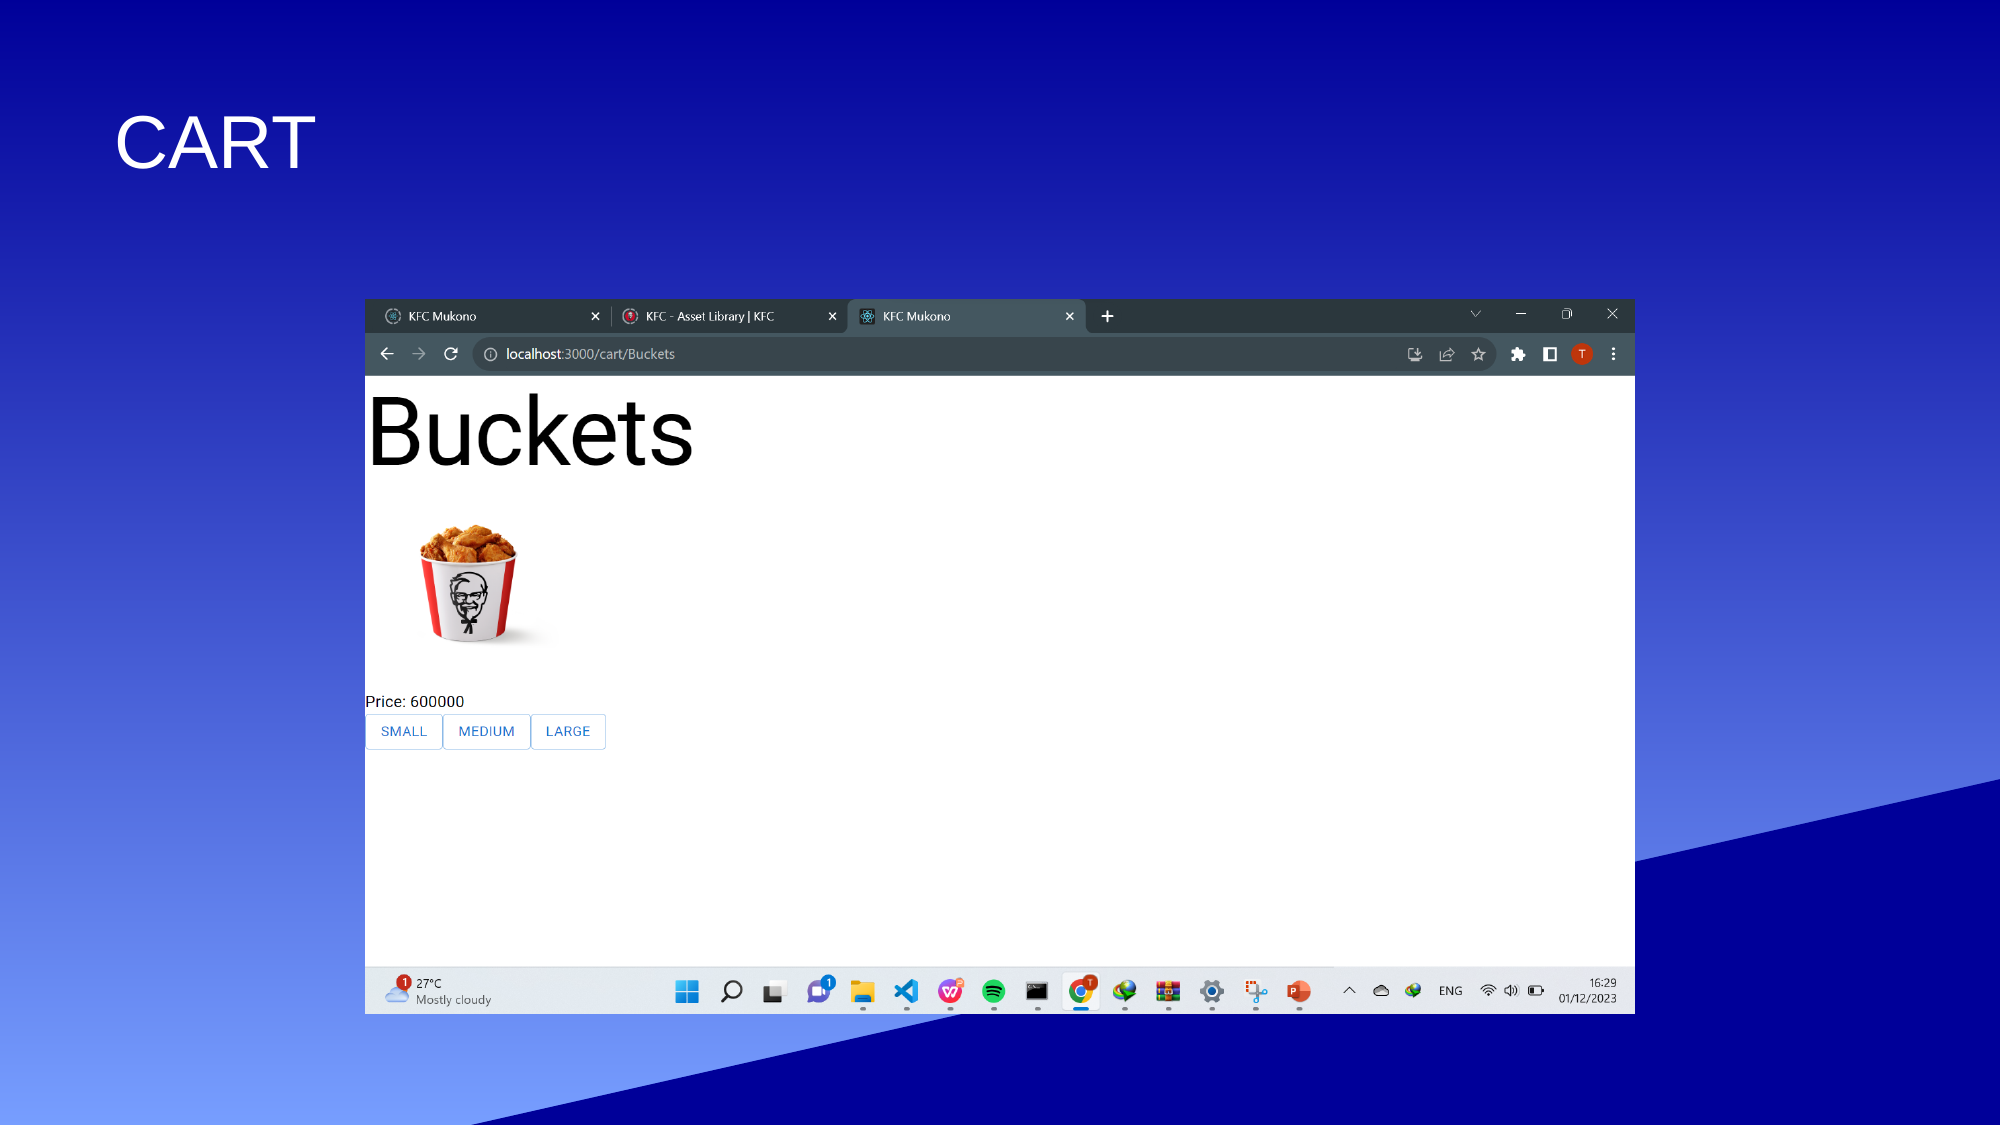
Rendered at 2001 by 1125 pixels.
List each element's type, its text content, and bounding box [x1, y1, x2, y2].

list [365, 299, 1635, 1014]
title CART [99, 44, 1901, 233]
